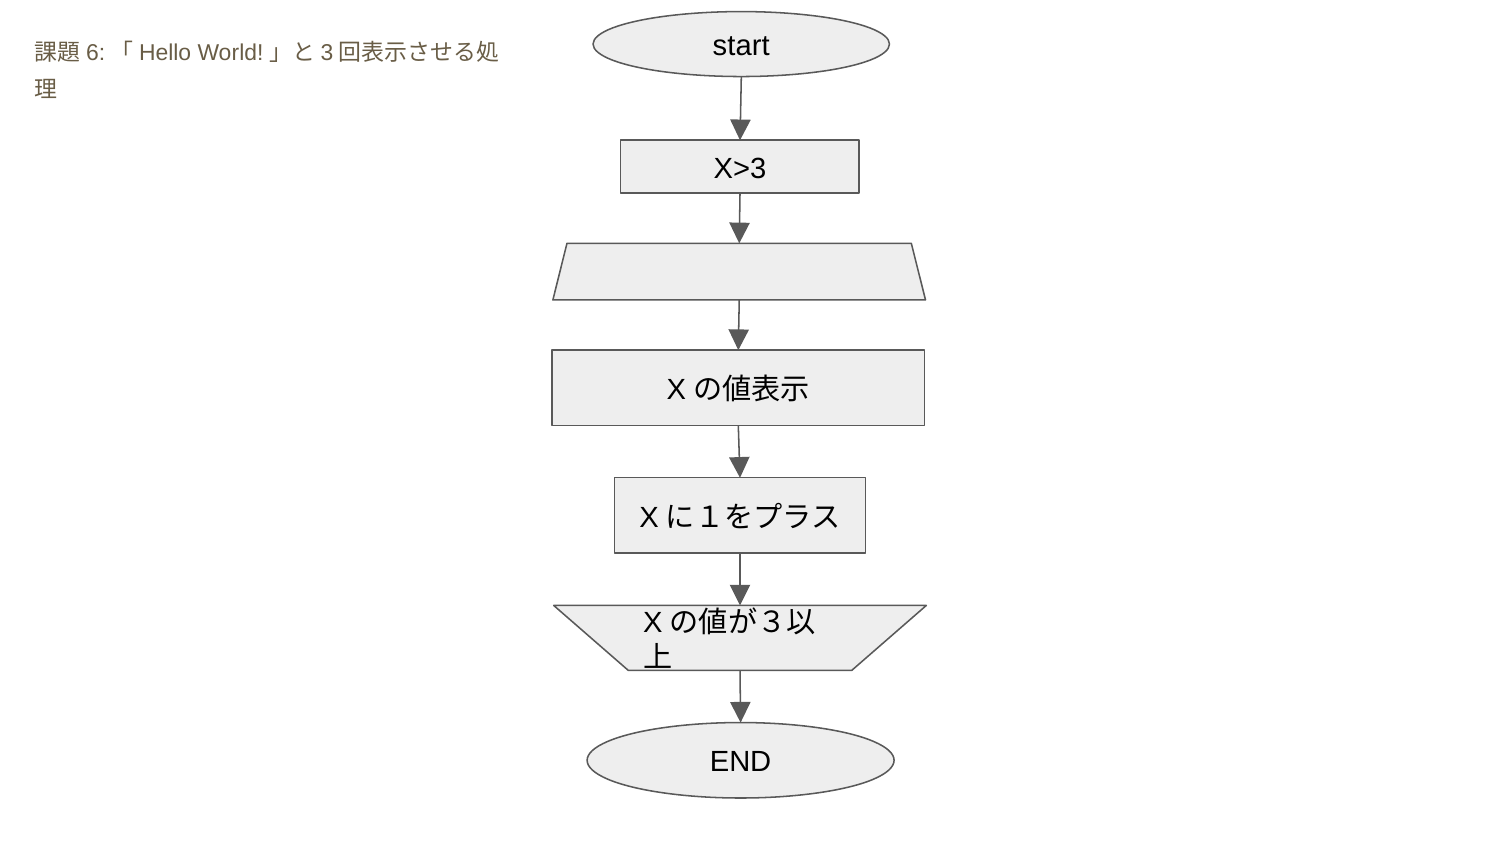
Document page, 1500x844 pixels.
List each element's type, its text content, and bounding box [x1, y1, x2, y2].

text_box Xに１をプラス [614, 477, 866, 554]
title 課題6:「Hello World!」と3回表示させる処理 [19, 11, 527, 106]
text_box Xの値表示 [551, 350, 925, 426]
text_box start [593, 11, 890, 77]
text_box END [587, 722, 895, 799]
text_box Xの値が３以上 [553, 605, 927, 671]
text_box X>3 [620, 140, 860, 194]
text_box [552, 243, 926, 300]
